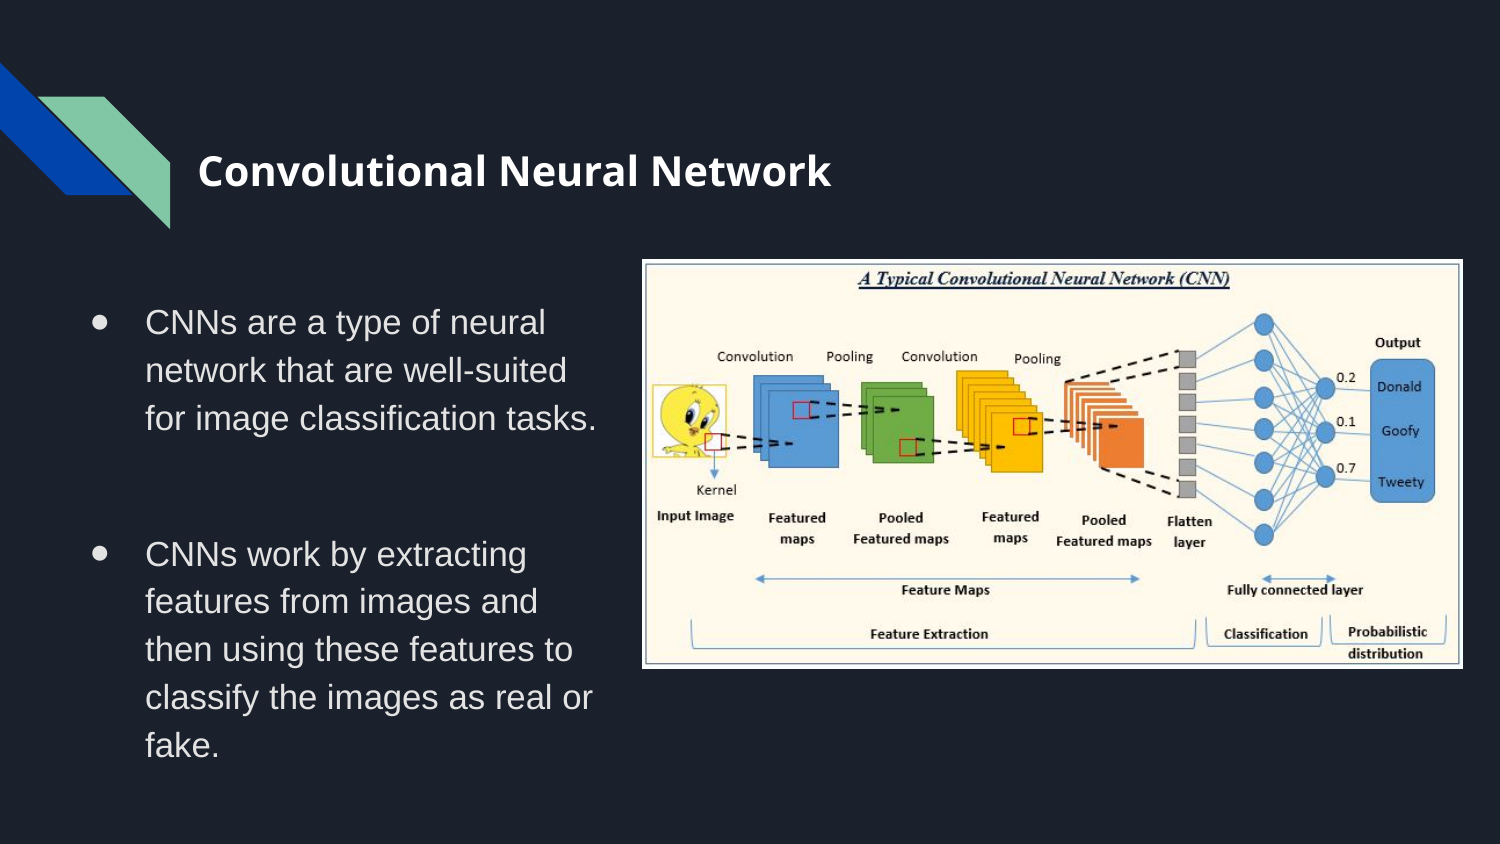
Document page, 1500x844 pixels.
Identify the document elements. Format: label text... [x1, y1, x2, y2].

title Convolutional Neural Network [182, 129, 1012, 231]
list CNNs are a type of neural network that are well-suited for image classification tasks. CNNs work by extracting features from images and then using these features to classify the images as real or fake. [53, 220, 631, 786]
picture [641, 259, 1463, 669]
